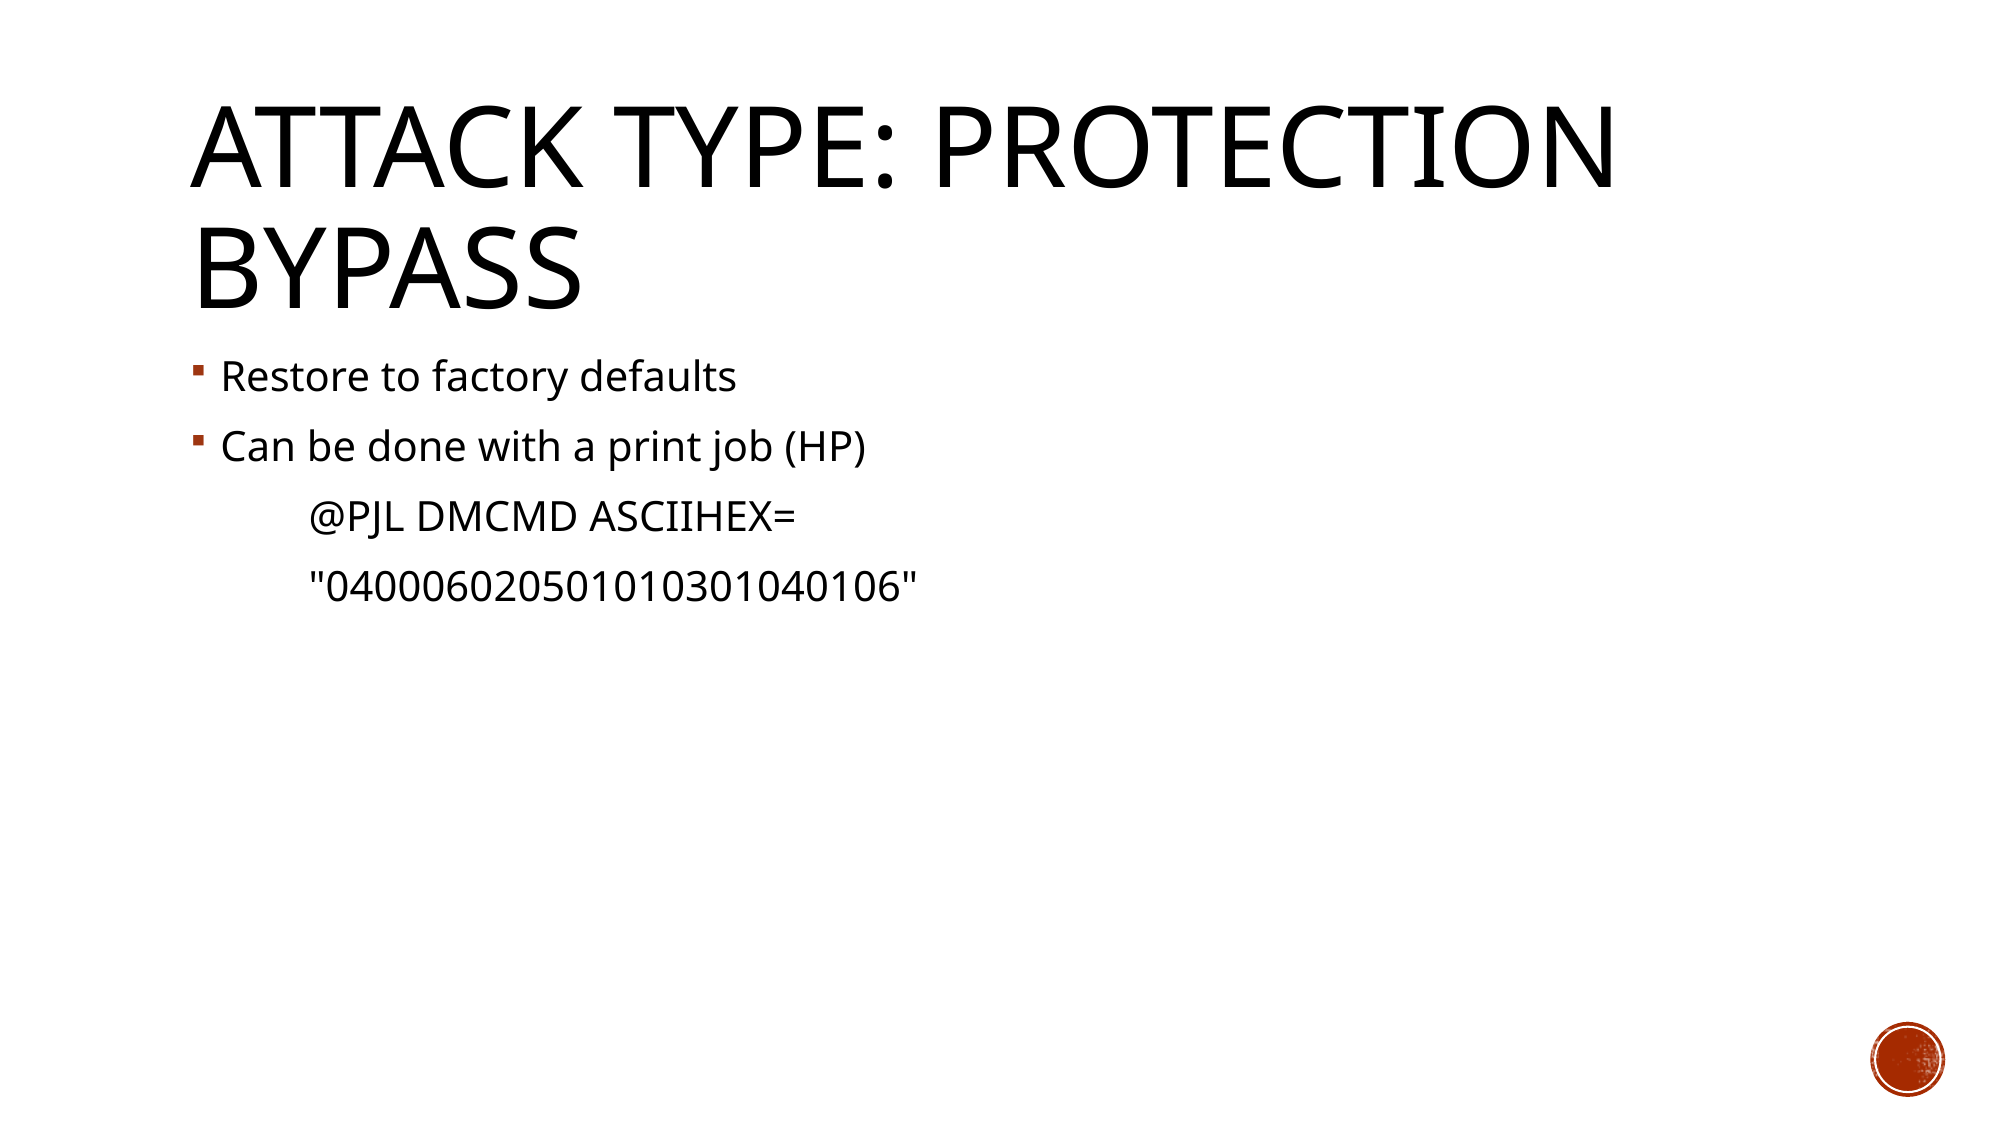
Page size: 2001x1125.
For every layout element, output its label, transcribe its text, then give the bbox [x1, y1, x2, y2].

list Restore to factory defaults Can be done with a print job (HP) @PJL DMCMD ASCIIHEX= "040006020501010301040106" [175, 348, 1826, 1013]
title Attack type: protection bypass [175, 79, 1826, 344]
